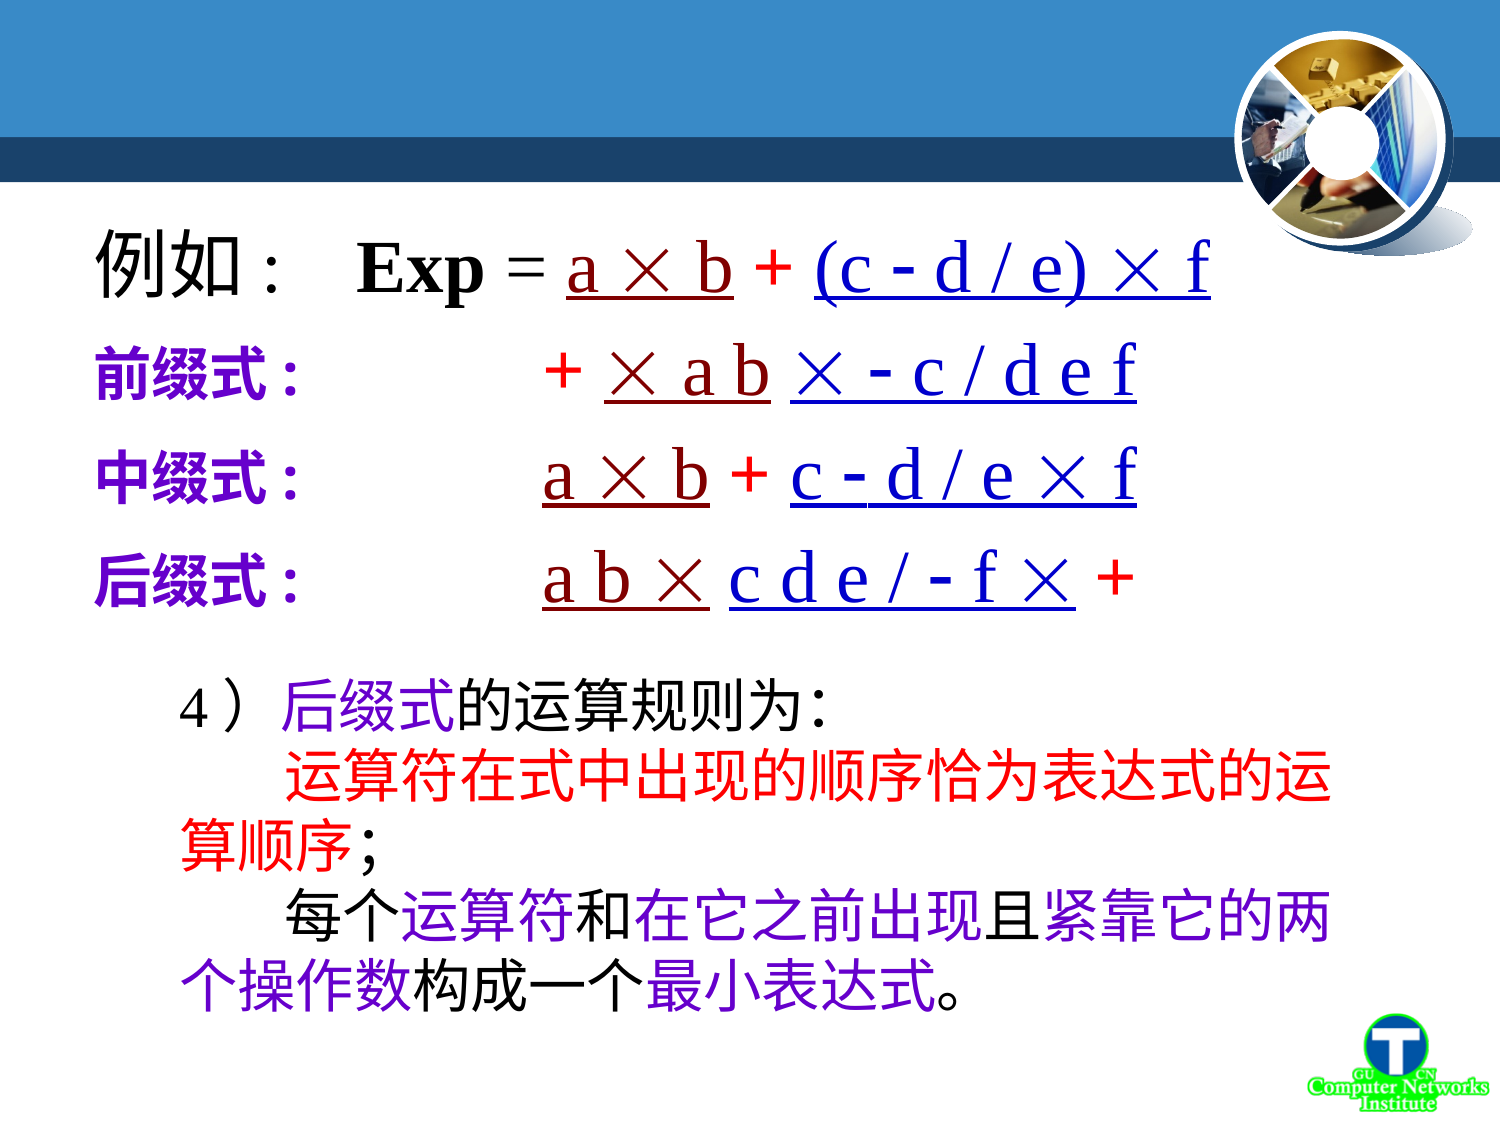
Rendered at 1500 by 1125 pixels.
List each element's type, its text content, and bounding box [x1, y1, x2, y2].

picture [1271, 167, 1406, 239]
picture [1365, 69, 1438, 208]
picture [1274, 39, 1404, 114]
picture [1305, 1011, 1491, 1115]
picture [1241, 70, 1315, 205]
text_box 4）后缀式的运算规则为： 运算符在式中出现的顺序恰为表达式的运算顺序； 每个运算符和在它之前出现且紧靠它的两个操作数构成一个最小表达式。 [29, 668, 1388, 1019]
text_box 例如: Exp = a  b + (c  d / e)  f 前缀式: +  a b   c / d e f 中缀式: a  b + c  d / e  f 后缀式: a b  c d e /  f  + [78, 196, 1236, 625]
